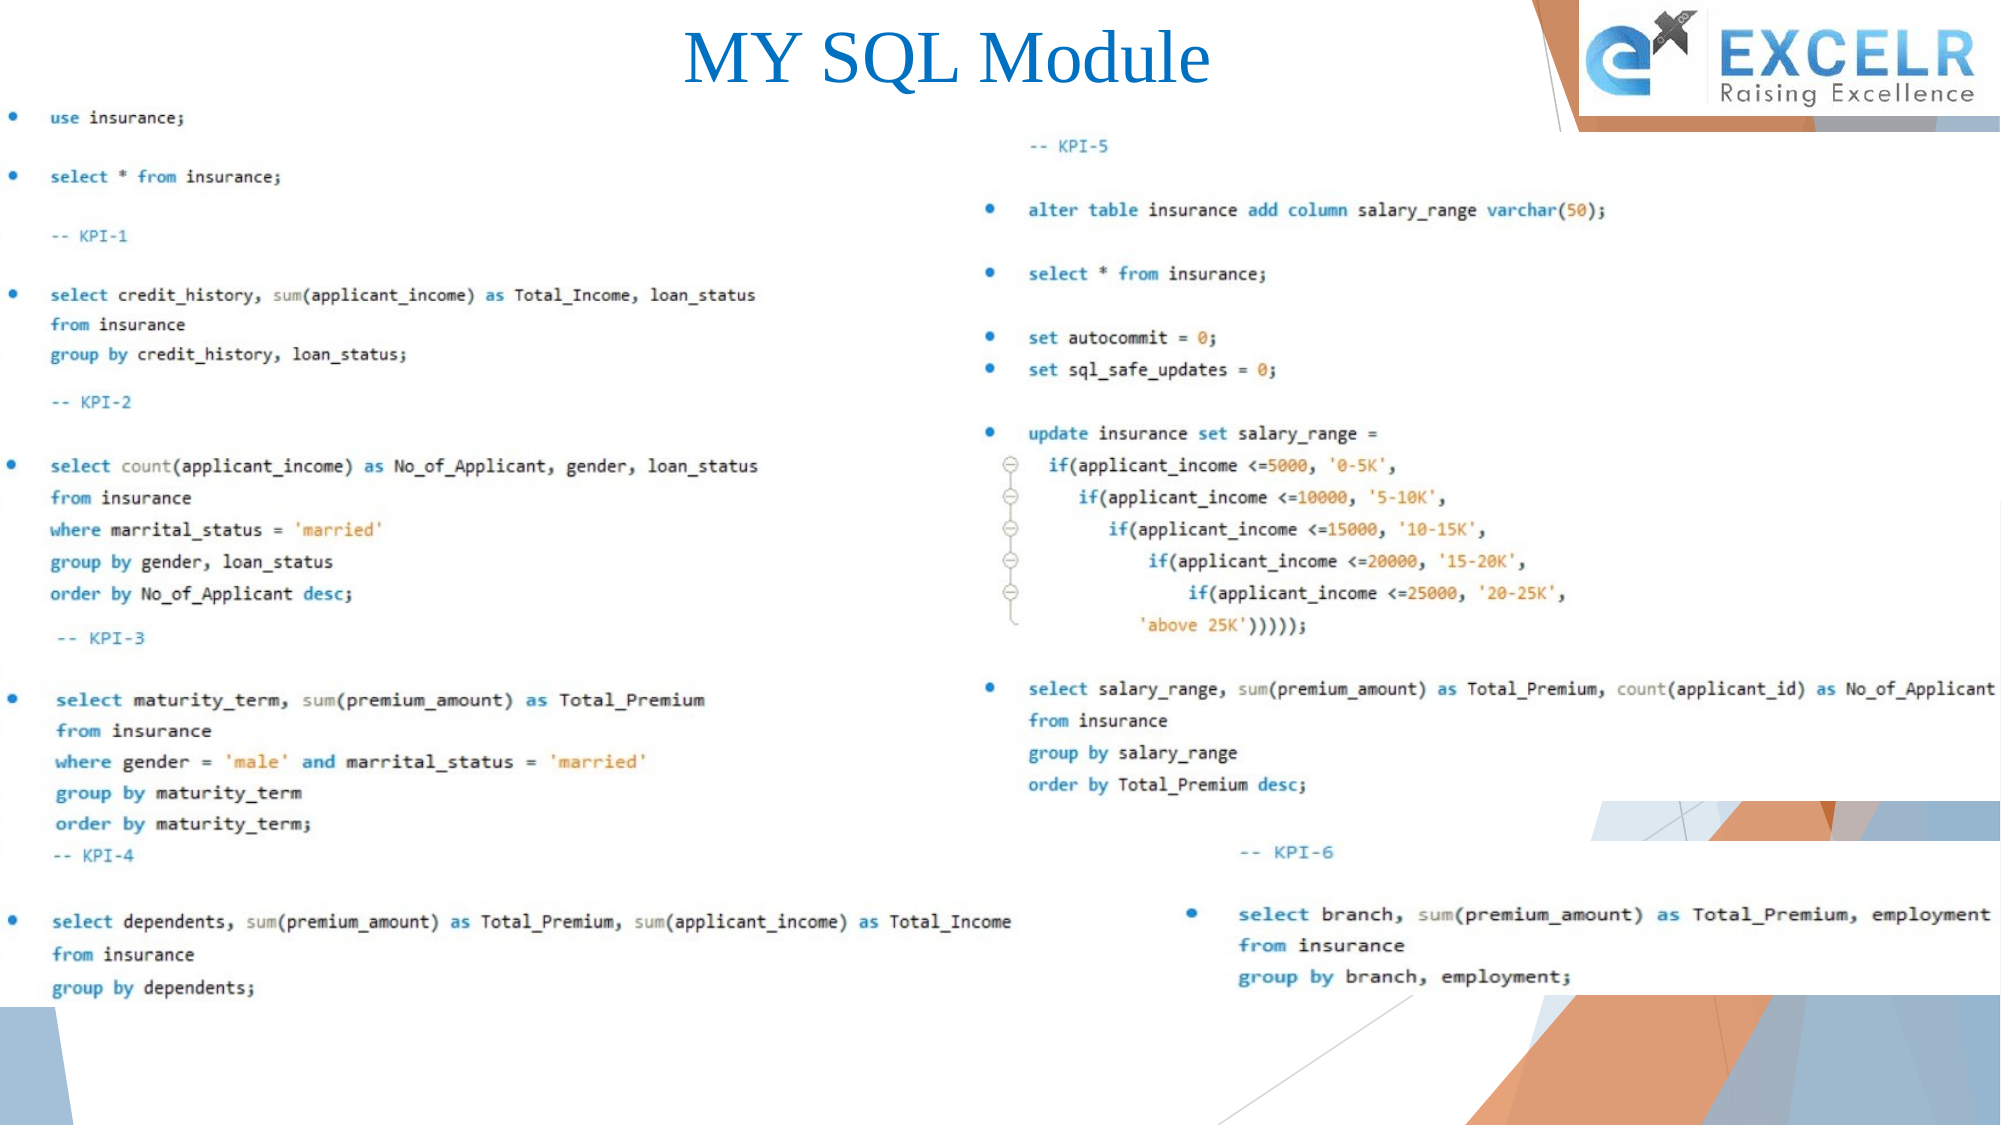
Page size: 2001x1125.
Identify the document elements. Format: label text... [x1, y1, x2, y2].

picture [1180, 841, 2000, 996]
picture [1579, 0, 2000, 117]
picture [0, 106, 770, 373]
picture [0, 389, 770, 608]
picture [0, 624, 1020, 1007]
picture [980, 132, 2000, 802]
title MY SQL Module [242, 0, 1577, 118]
